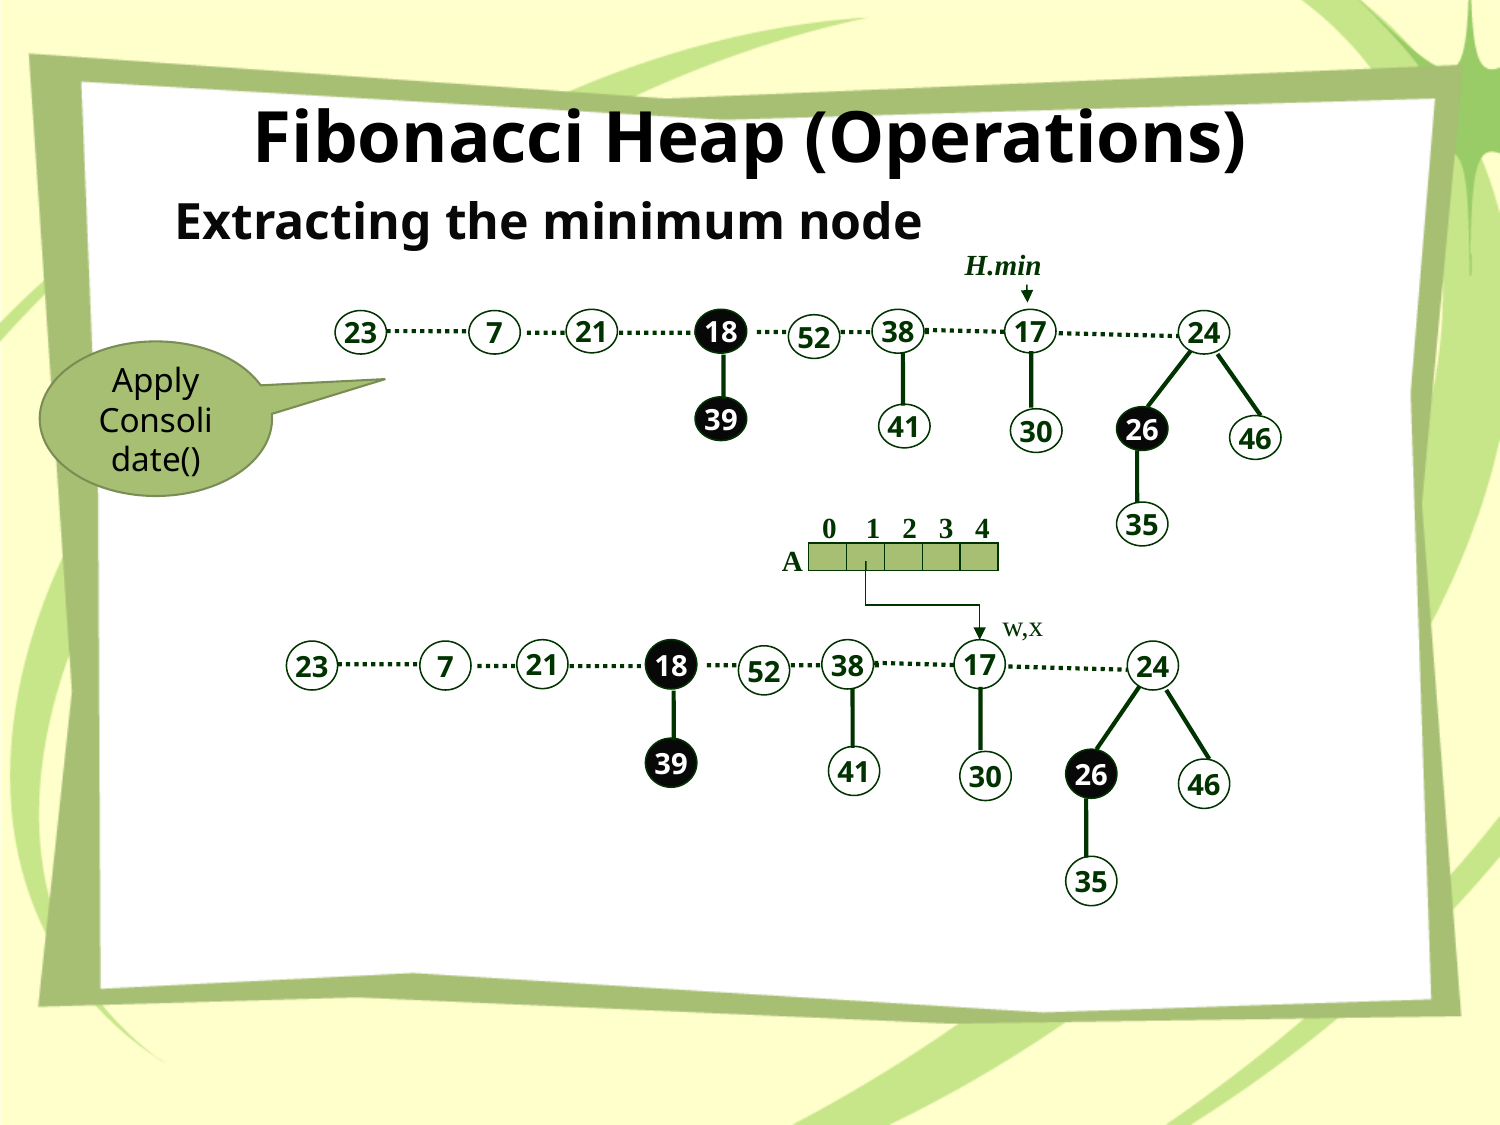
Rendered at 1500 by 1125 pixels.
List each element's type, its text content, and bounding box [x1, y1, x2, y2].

text_box Extracting the minimum node [159, 152, 1341, 518]
text_box Apply Consolidate() [38, 340, 335, 498]
picture [0, 0, 1500, 1125]
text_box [286, 501, 1230, 906]
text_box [335, 239, 1281, 546]
title Fibonacci Heap (Operations) [75, 75, 1425, 194]
